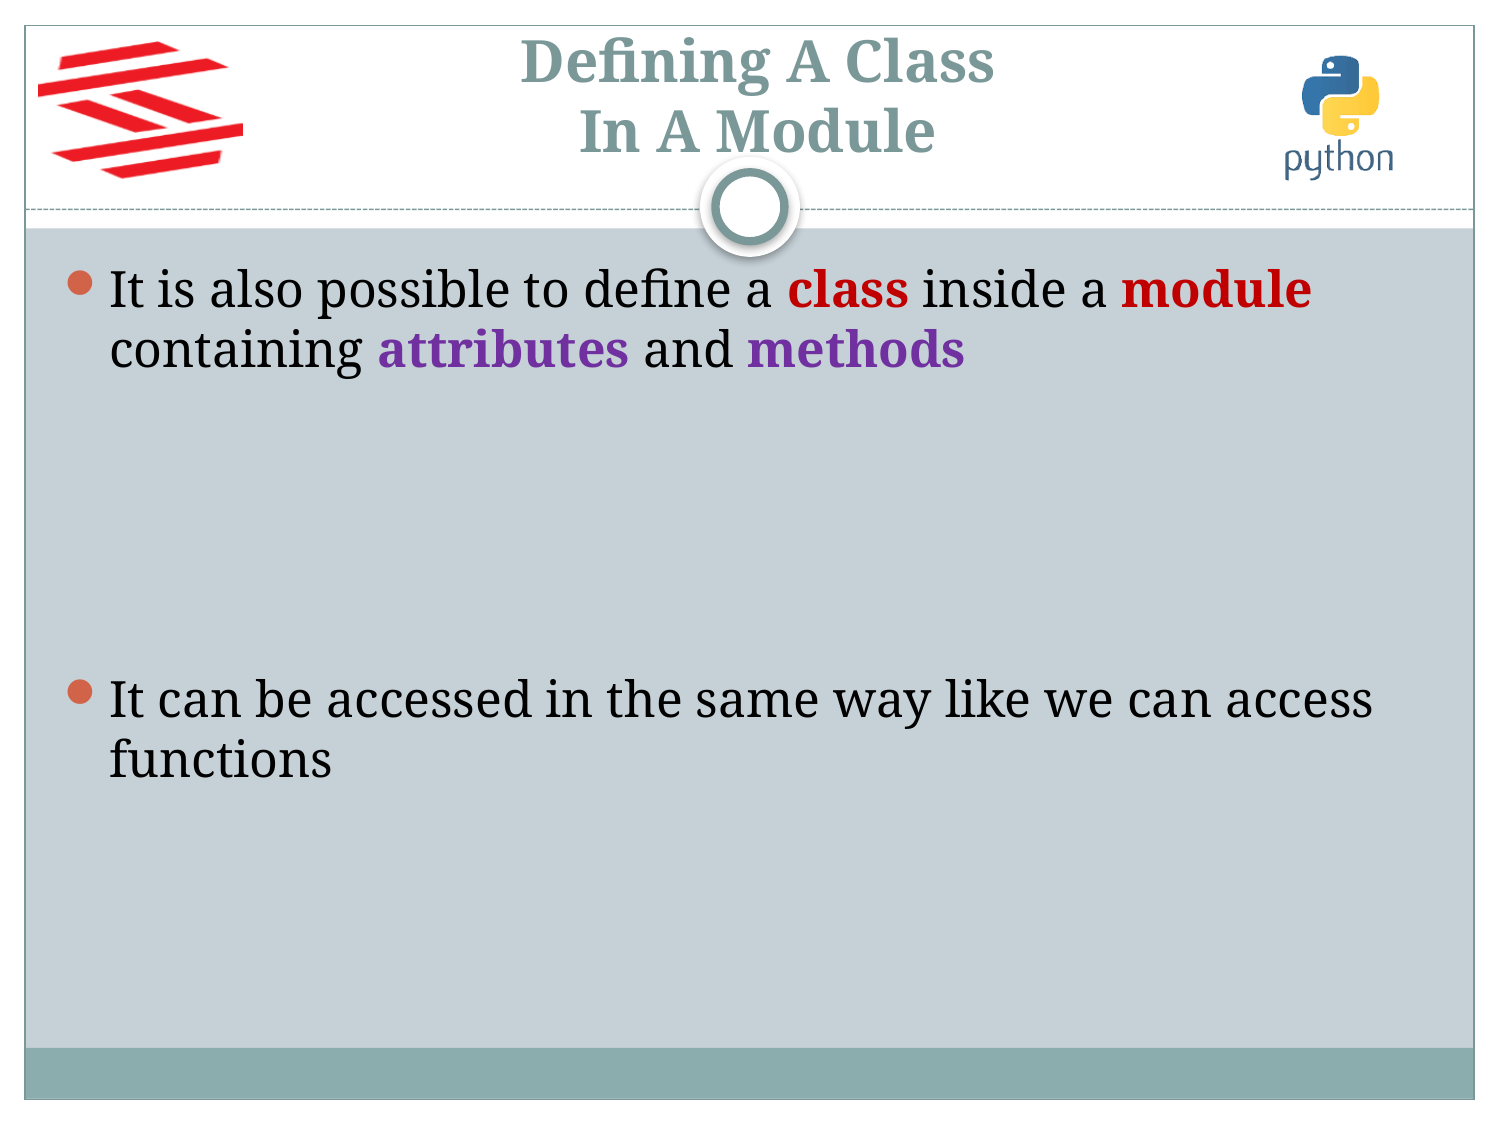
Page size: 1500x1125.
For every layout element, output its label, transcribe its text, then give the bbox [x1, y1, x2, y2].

picture [37, 40, 243, 185]
list It is also possible to define a class inside a module containing attributes and methods It can be accessed in the same way like we can access functions [49, 250, 1445, 1047]
title Defining A Class In A Module [248, 46, 1459, 172]
picture [1206, 53, 1471, 186]
